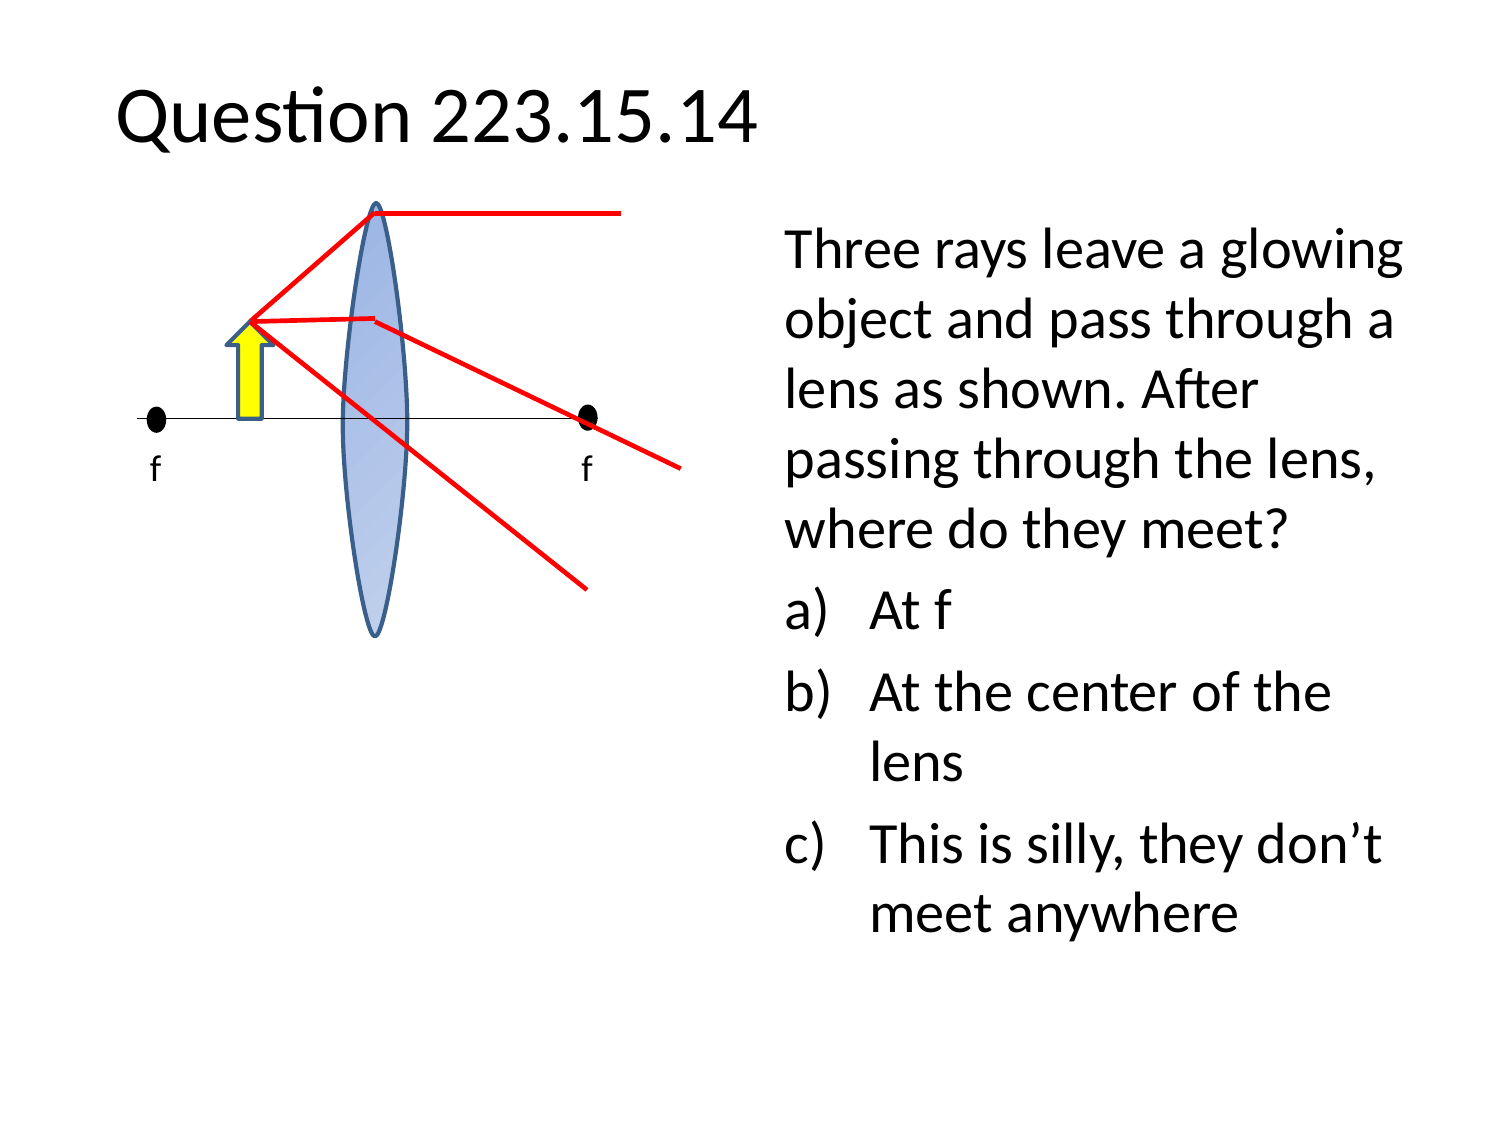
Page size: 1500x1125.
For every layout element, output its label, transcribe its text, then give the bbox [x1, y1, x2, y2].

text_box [134, 202, 609, 637]
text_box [251, 318, 376, 322]
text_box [374, 321, 681, 469]
list Three rays leave a glowing object and pass through a lens as shown. After passing through the lens, where do they meet? At f At the center of the lens This is silly, they don’t meet anywhere [769, 202, 1433, 611]
title Question 223.15.14 [61, 16, 814, 204]
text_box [249, 328, 588, 591]
